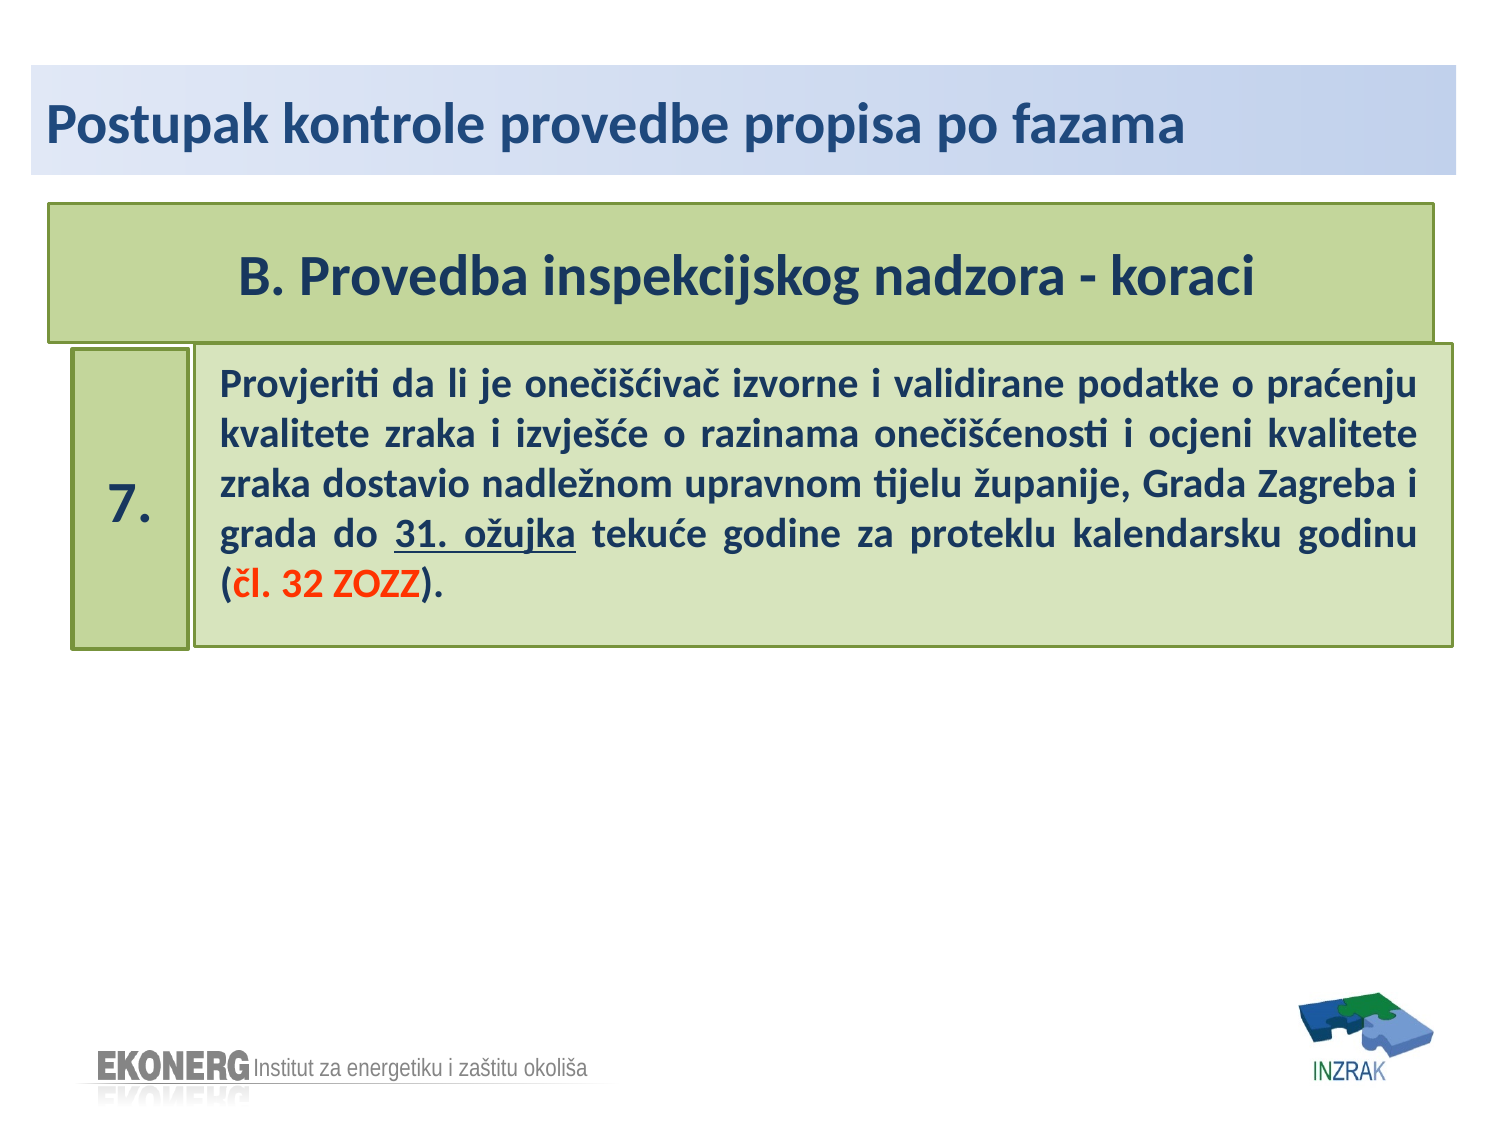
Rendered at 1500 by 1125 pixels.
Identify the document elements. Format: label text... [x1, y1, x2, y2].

text_box B. Provedba inspekcijskog nadzora - koraci [48, 229, 1432, 315]
picture [1298, 992, 1434, 1088]
text_box Provjeriti da li je onečišćivač izvorne i validirane podatke o praćenju kvalitete zraka i izvješće o razinama onečišćenosti i ocjeni kvalitete zraka dostavio nadležnom upravnom tijelu županije, Grada Zagreba i grada do 31. ožujka tekuće godine za proteklu kalendarsku godinu (čl. 32 ZOZZ). [205, 348, 1434, 614]
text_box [61, 1038, 636, 1112]
text_box [47, 201, 1435, 344]
title Postupak kontrole provedbe propisa po fazama [31, 65, 1457, 175]
text_box [192, 342, 1454, 649]
text_box 7. [70, 347, 190, 651]
